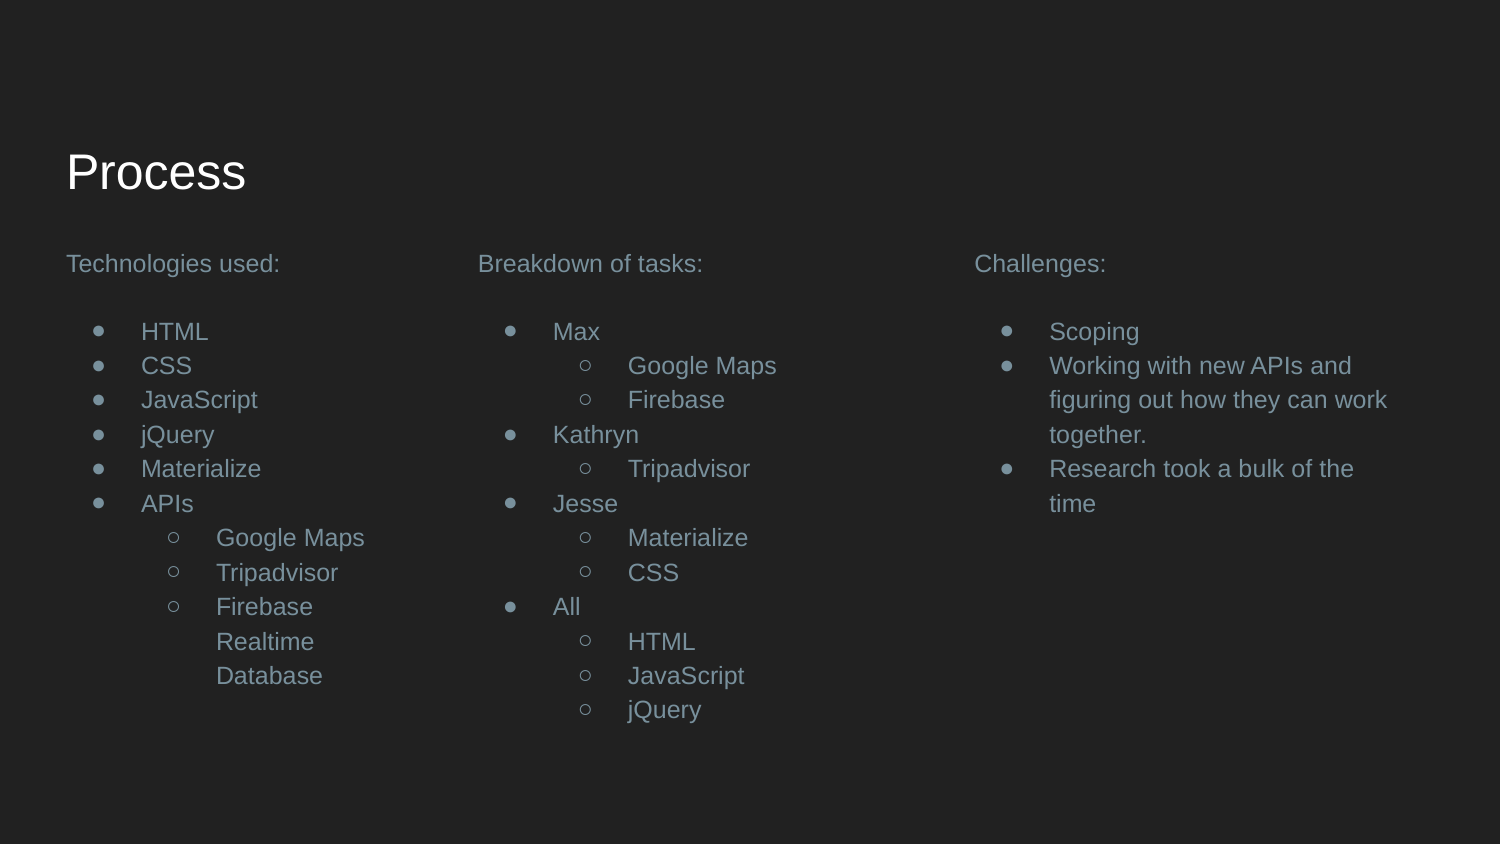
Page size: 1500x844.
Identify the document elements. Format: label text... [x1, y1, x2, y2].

list Technologies used: HTML CSS JavaScript jQuery Materialize APIs Google Maps Tripadvisor Firebase Realtime Database [51, 227, 388, 750]
text_box Challenges: Scoping Working with new APIs and figuring out how they can work together. Research took a bulk of the time [959, 227, 1409, 543]
title Process [51, 91, 512, 216]
text_box Breakdown of tasks: Max Google Maps Firebase Kathryn Tripadvisor Jesse Materialize CSS All HTML JavaScript jQuery [462, 227, 885, 759]
